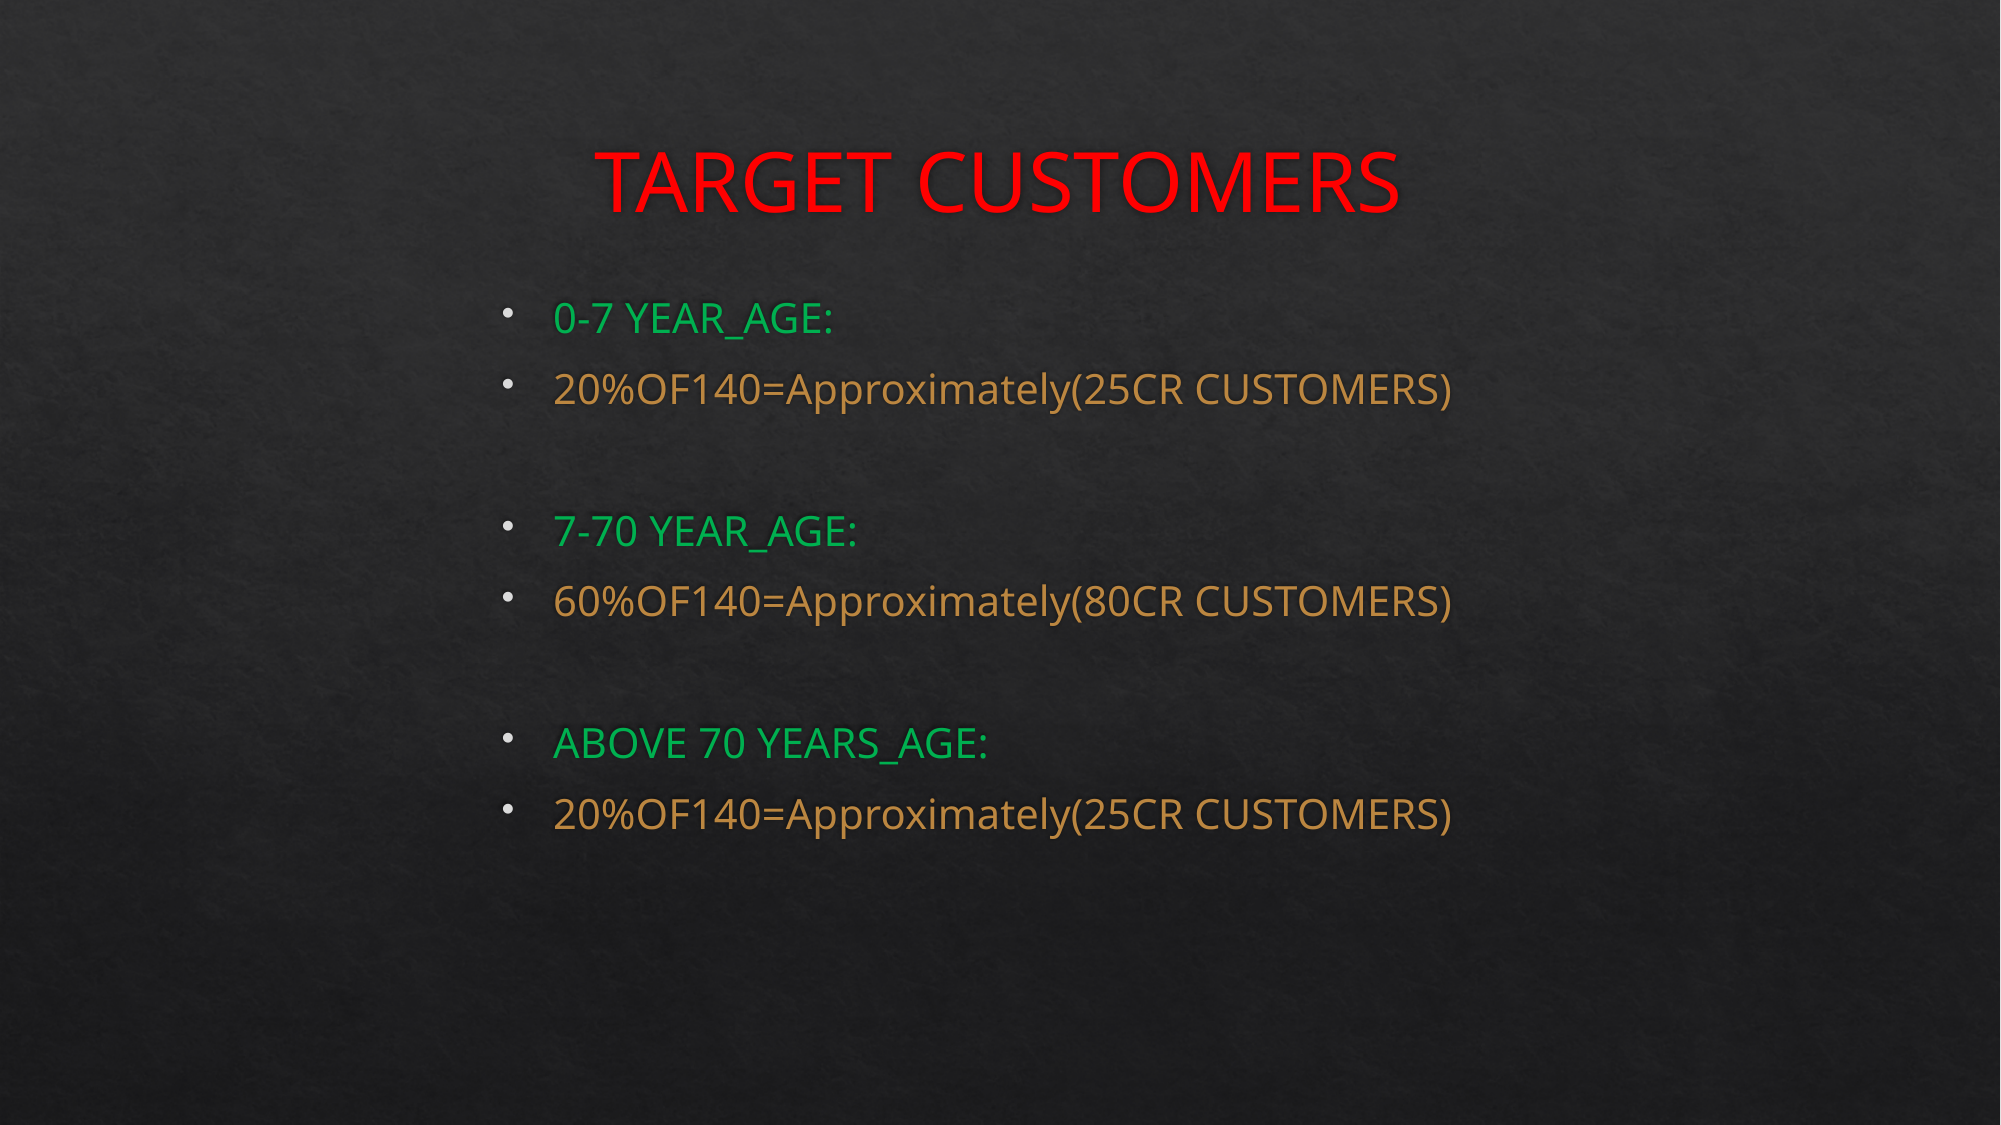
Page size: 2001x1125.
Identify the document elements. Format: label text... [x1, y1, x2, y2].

list 0-7 YEAR_AGE: 20%OF140=Approximately(25CR CUSTOMERS) 7-70 YEAR_AGE: 60%OF140=Approximately(80CR CUSTOMERS) ABOVE 70 YEARS_AGE: 20%OF140=Approximately(25CR CUSTOMERS) [481, 284, 1517, 950]
title TARGET CUSTOMERS [149, 99, 1849, 260]
